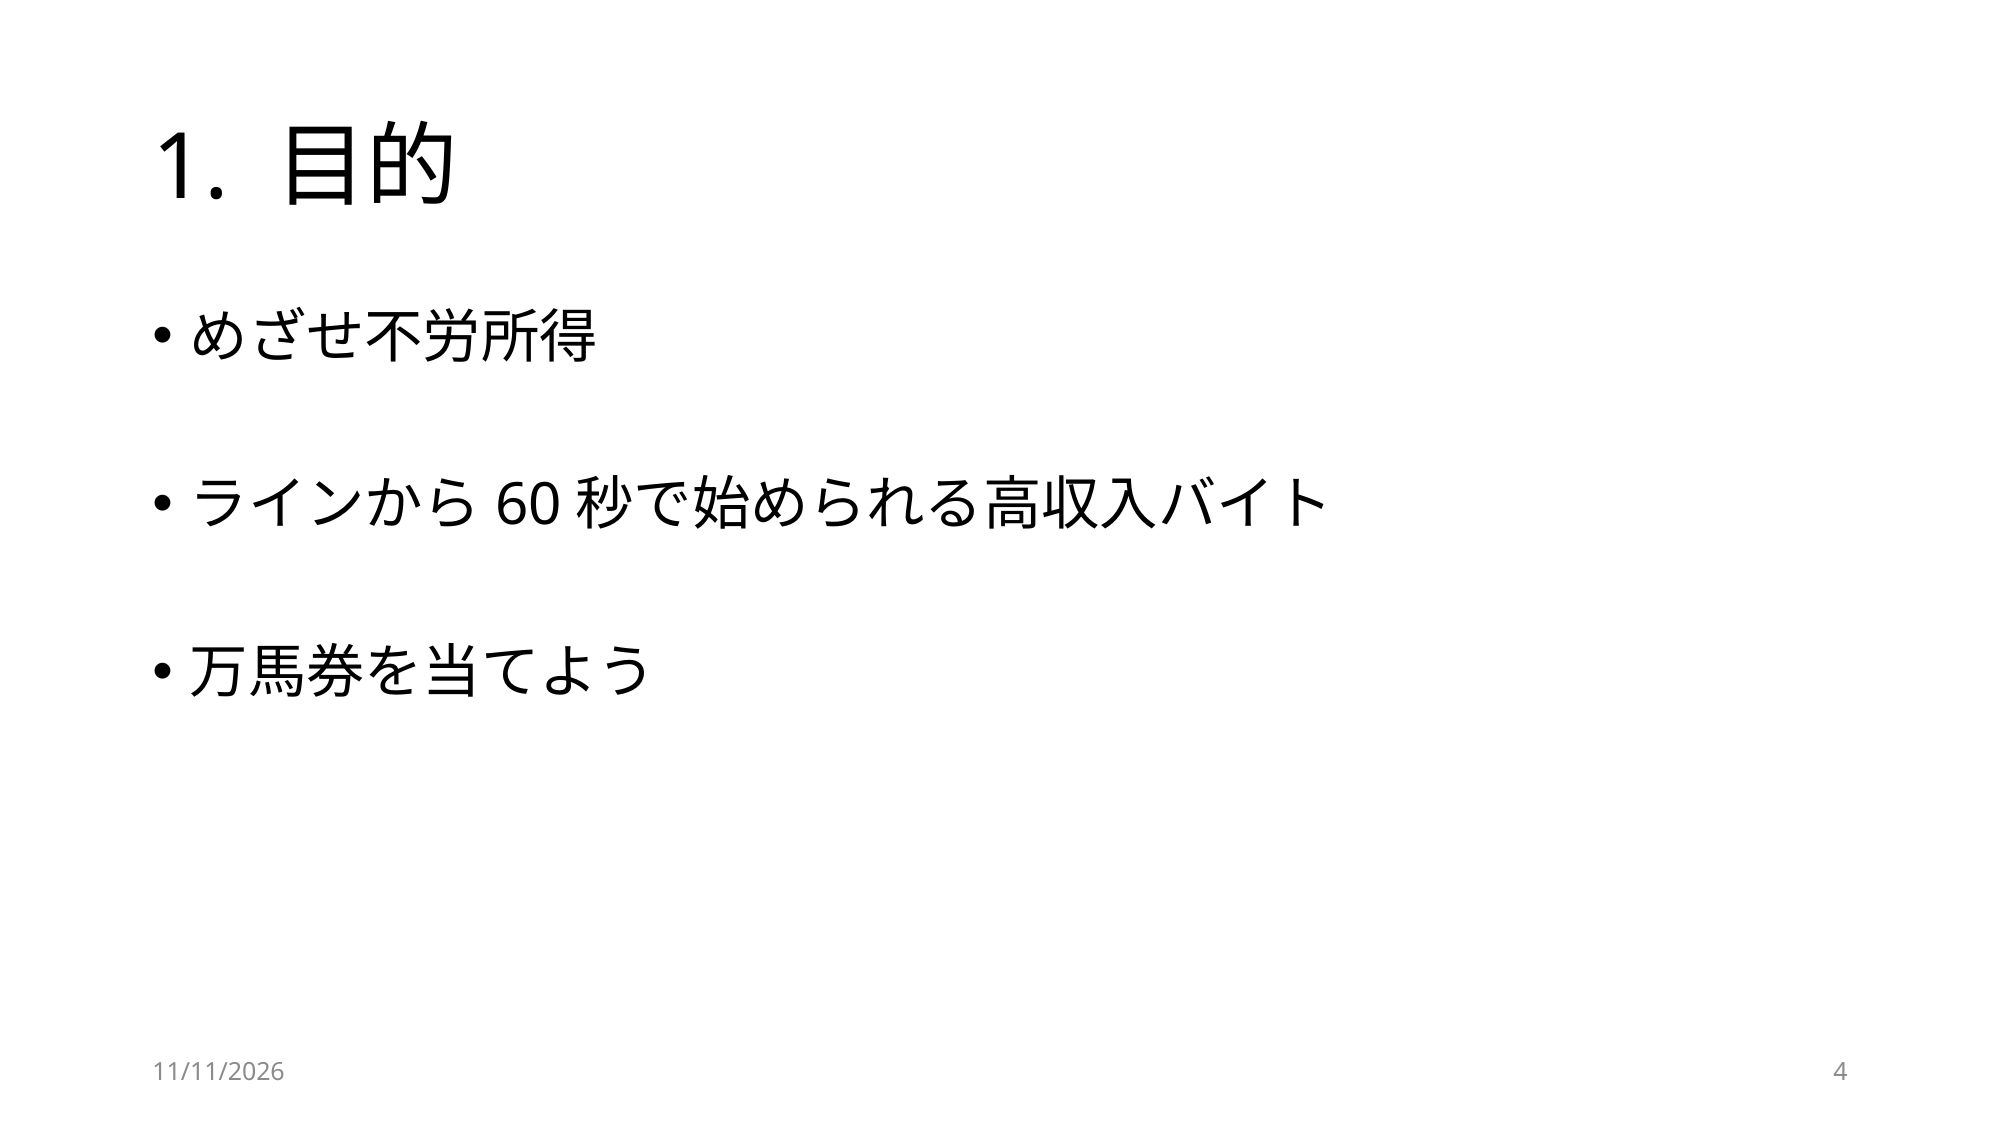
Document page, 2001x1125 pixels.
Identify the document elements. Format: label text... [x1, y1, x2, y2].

title 1. 目的 [137, 59, 1863, 278]
slide_number 4 [1412, 1042, 1863, 1103]
list めざせ不労所得 ラインから60秒で始められる高収入バイト 万馬券を当てよう [137, 299, 1863, 1014]
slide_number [137, 1042, 588, 1103]
